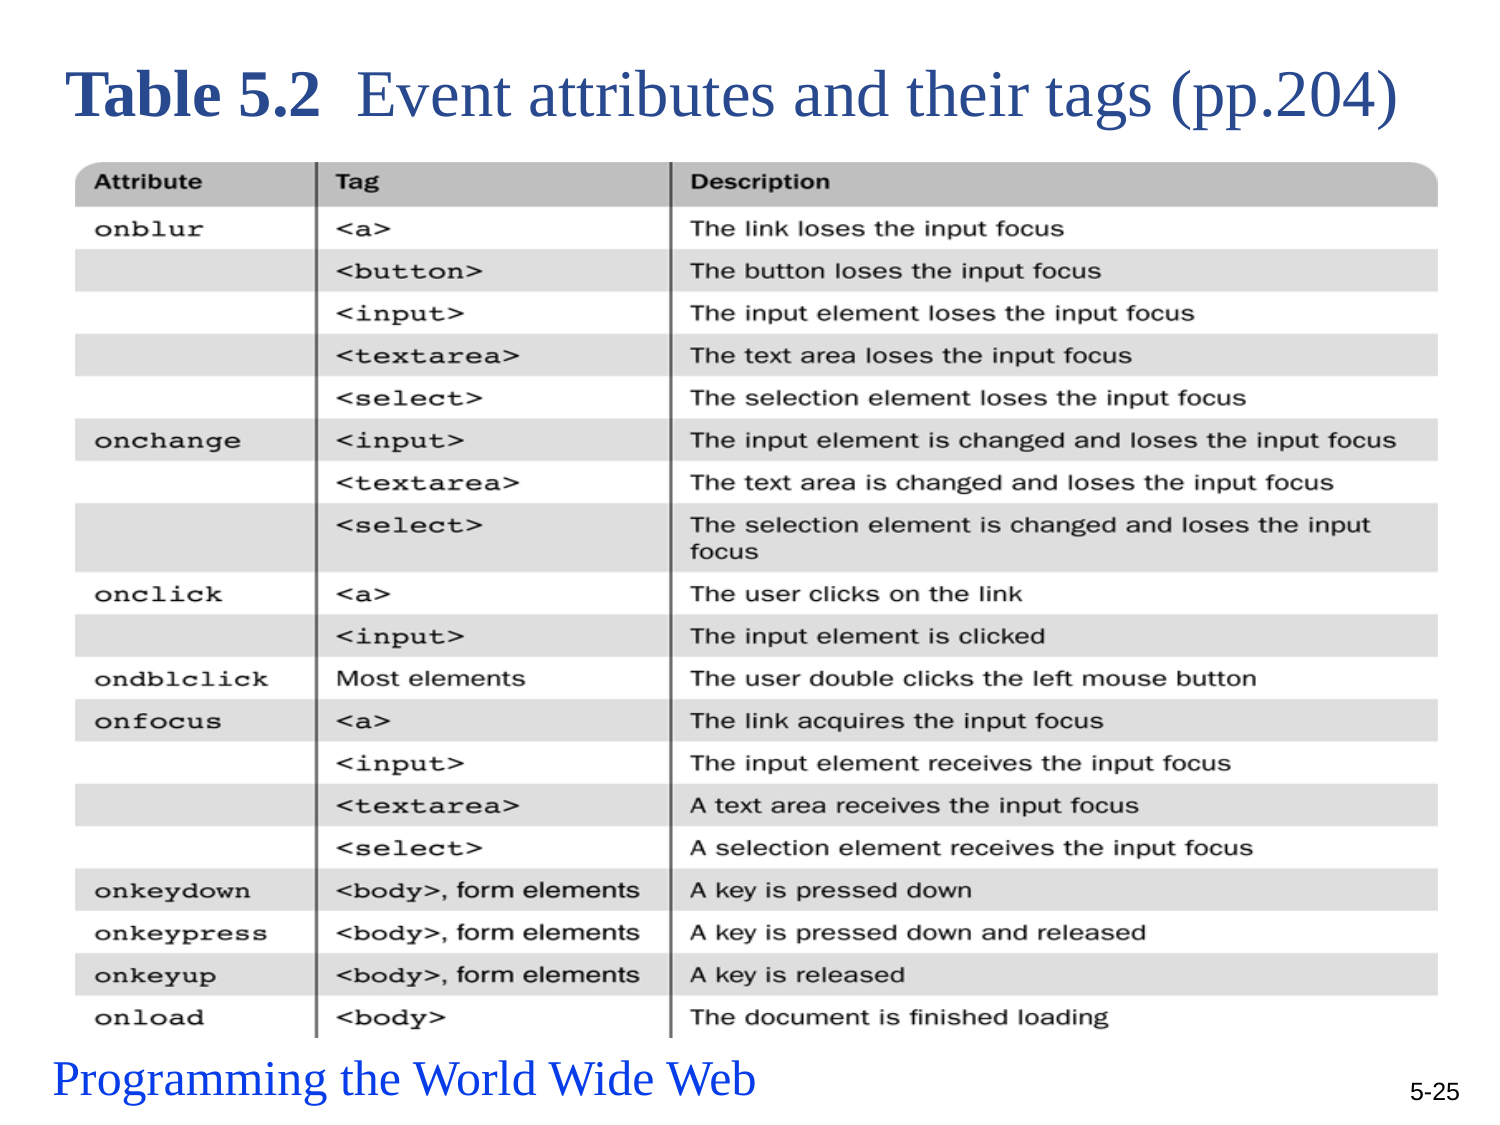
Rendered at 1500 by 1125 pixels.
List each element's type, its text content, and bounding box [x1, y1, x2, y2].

picture [74, 162, 1438, 1038]
title Table 5.2 Event attributes and their tags (pp.204) [50, 49, 1463, 138]
